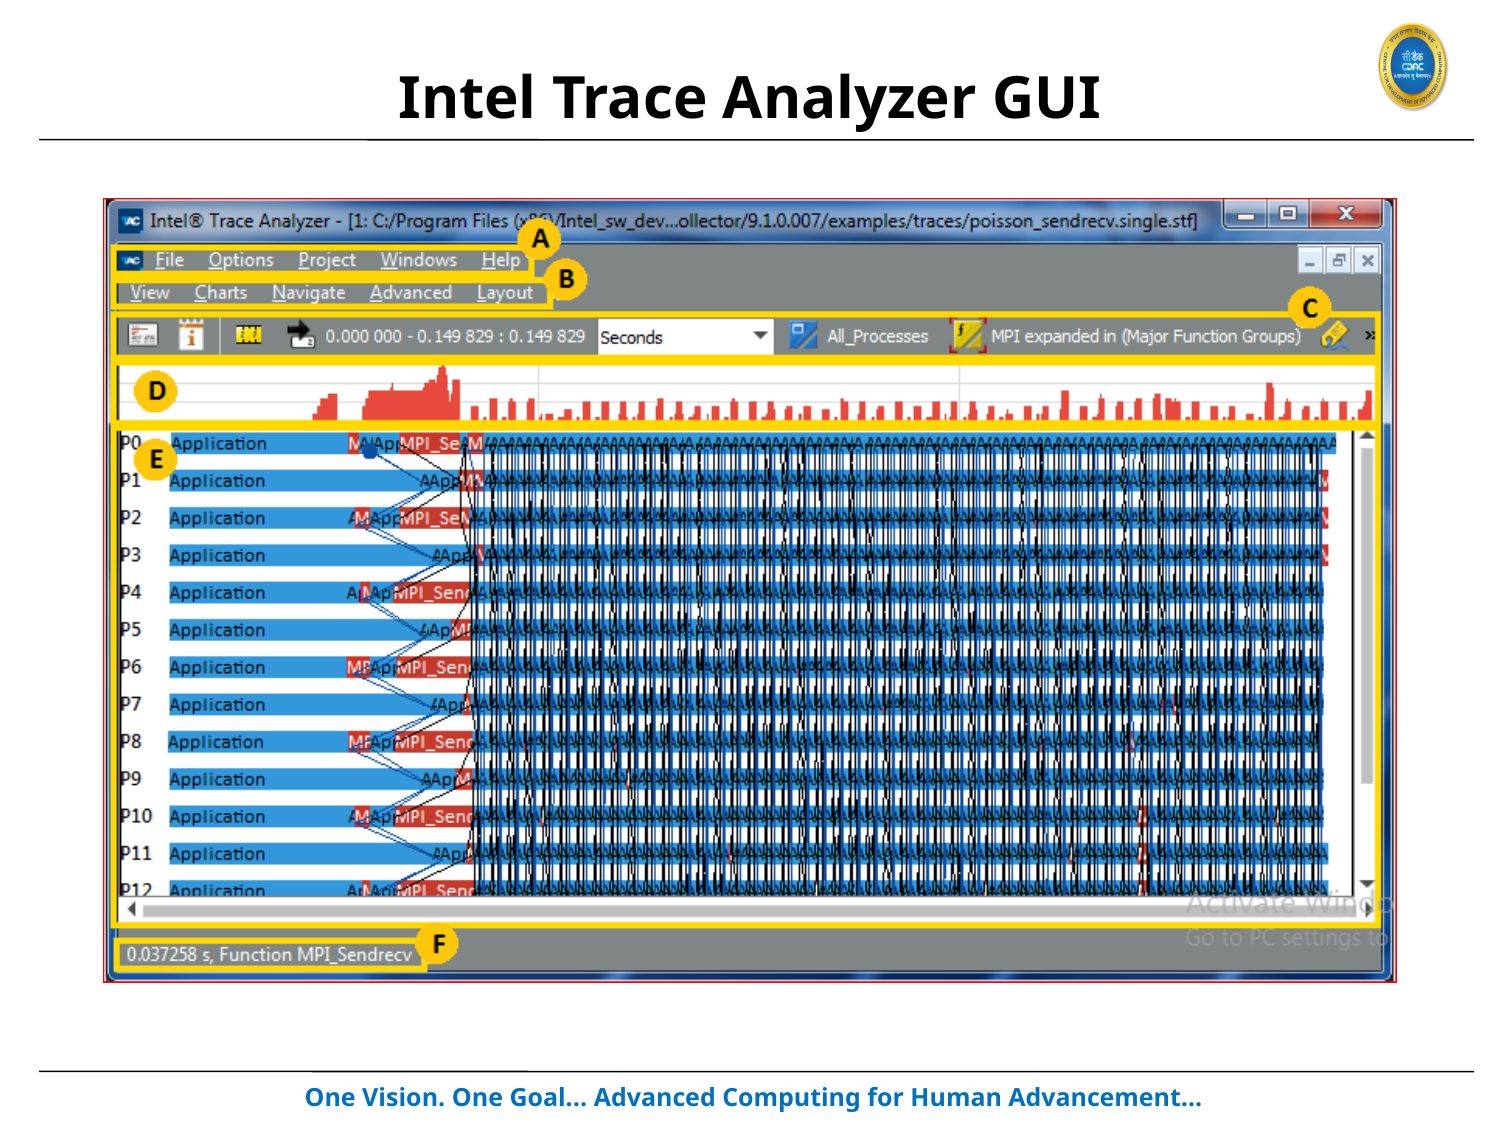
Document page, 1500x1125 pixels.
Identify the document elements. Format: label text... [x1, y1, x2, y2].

title Intel Trace Analyzer GUI [103, 59, 1397, 197]
picture [1378, 22, 1449, 112]
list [102, 197, 1398, 983]
